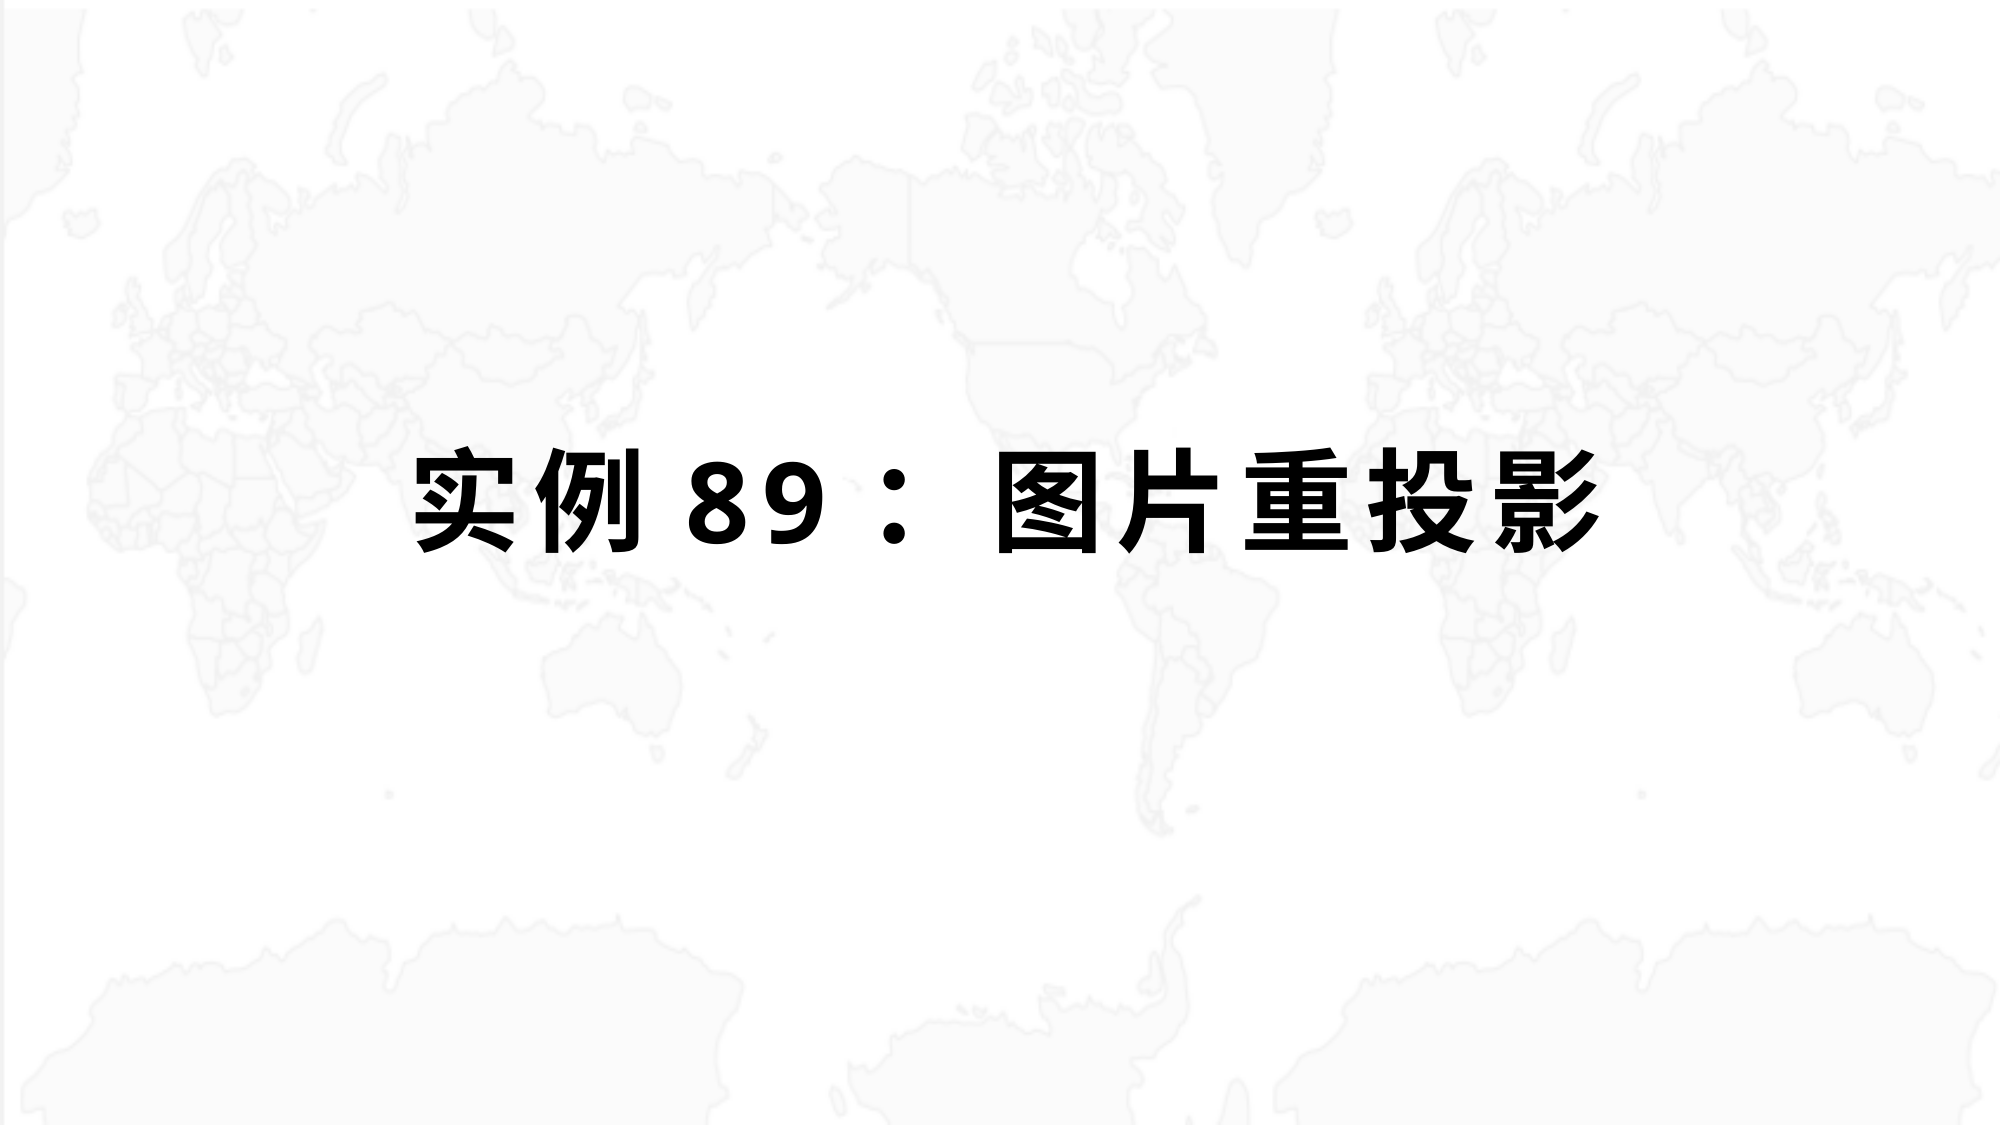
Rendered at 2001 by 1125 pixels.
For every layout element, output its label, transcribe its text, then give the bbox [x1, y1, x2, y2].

title 实例89：图片重投影 [109, 424, 1891, 573]
